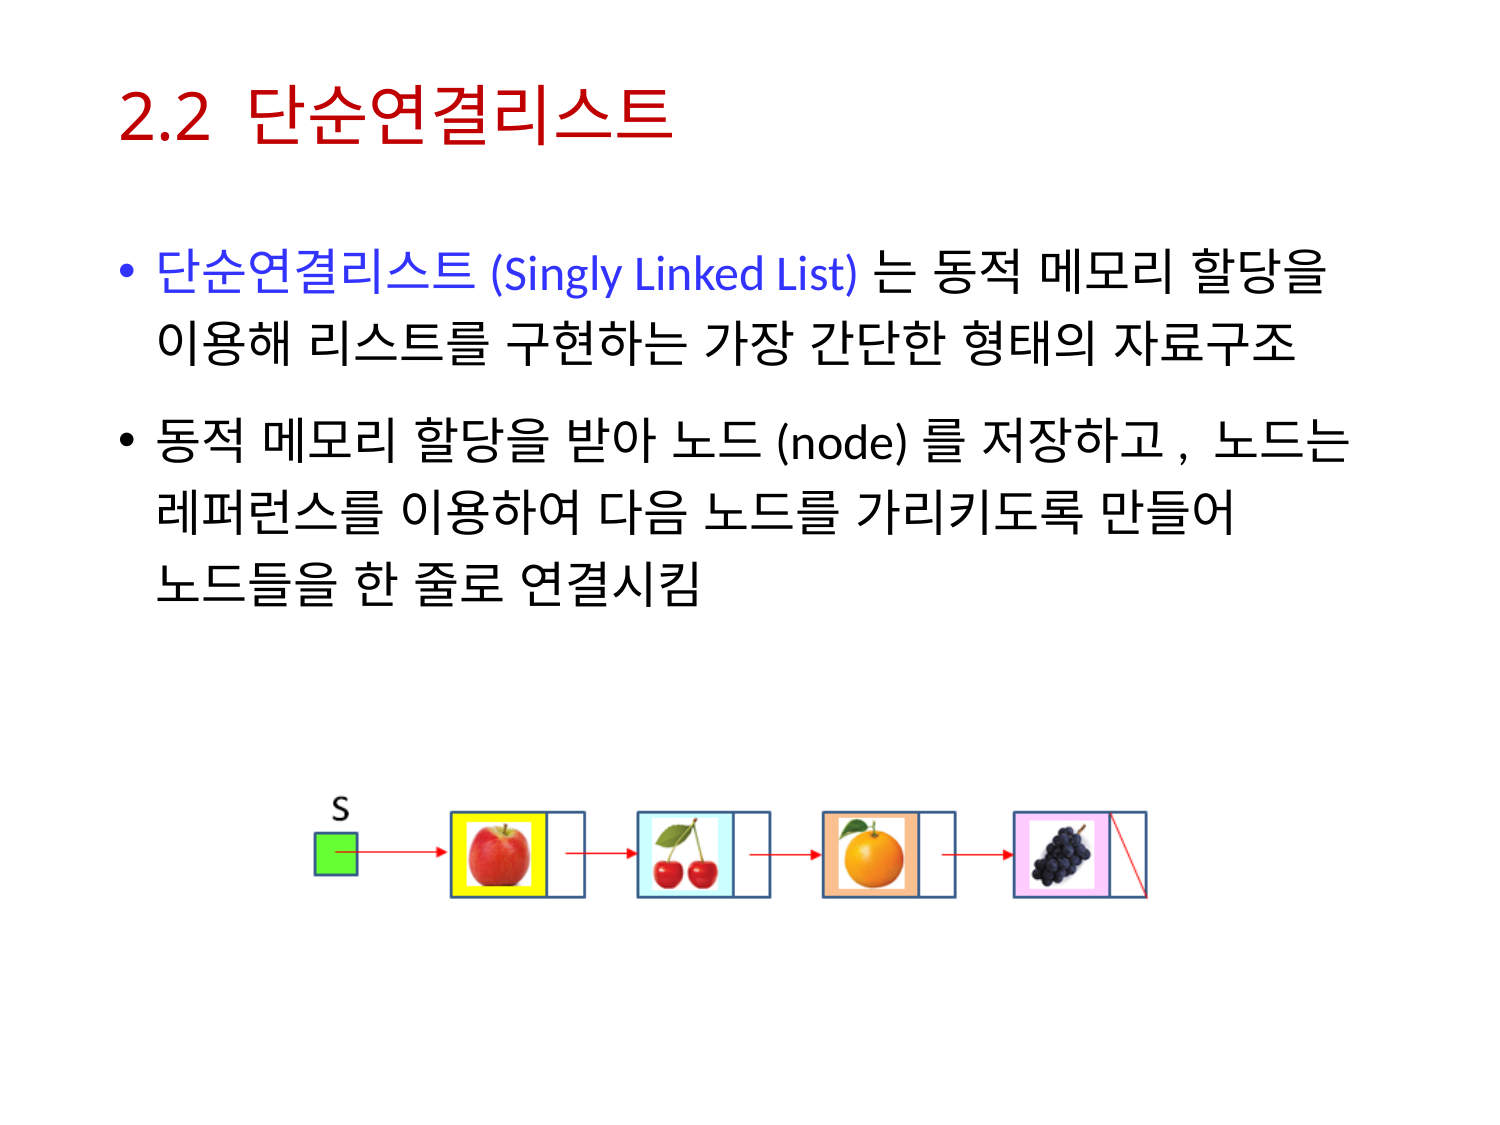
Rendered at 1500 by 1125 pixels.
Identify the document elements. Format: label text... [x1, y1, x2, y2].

title 2.2 단순연결리스트 [103, 77, 1397, 160]
picture [297, 786, 1159, 910]
list 단순연결리스트(Singly Linked List)는 동적 메모리 할당을 이용해 리스트를 구현하는 가장 간단한 형태의 자료구조 동적 메모리 할당을 받아 노드(node)를 저장하고, 노드는 레퍼런스를 이용하여 다음 노드를 가리키도록 만들어 노드들을 한 줄로 연결시킴 [103, 221, 1397, 703]
